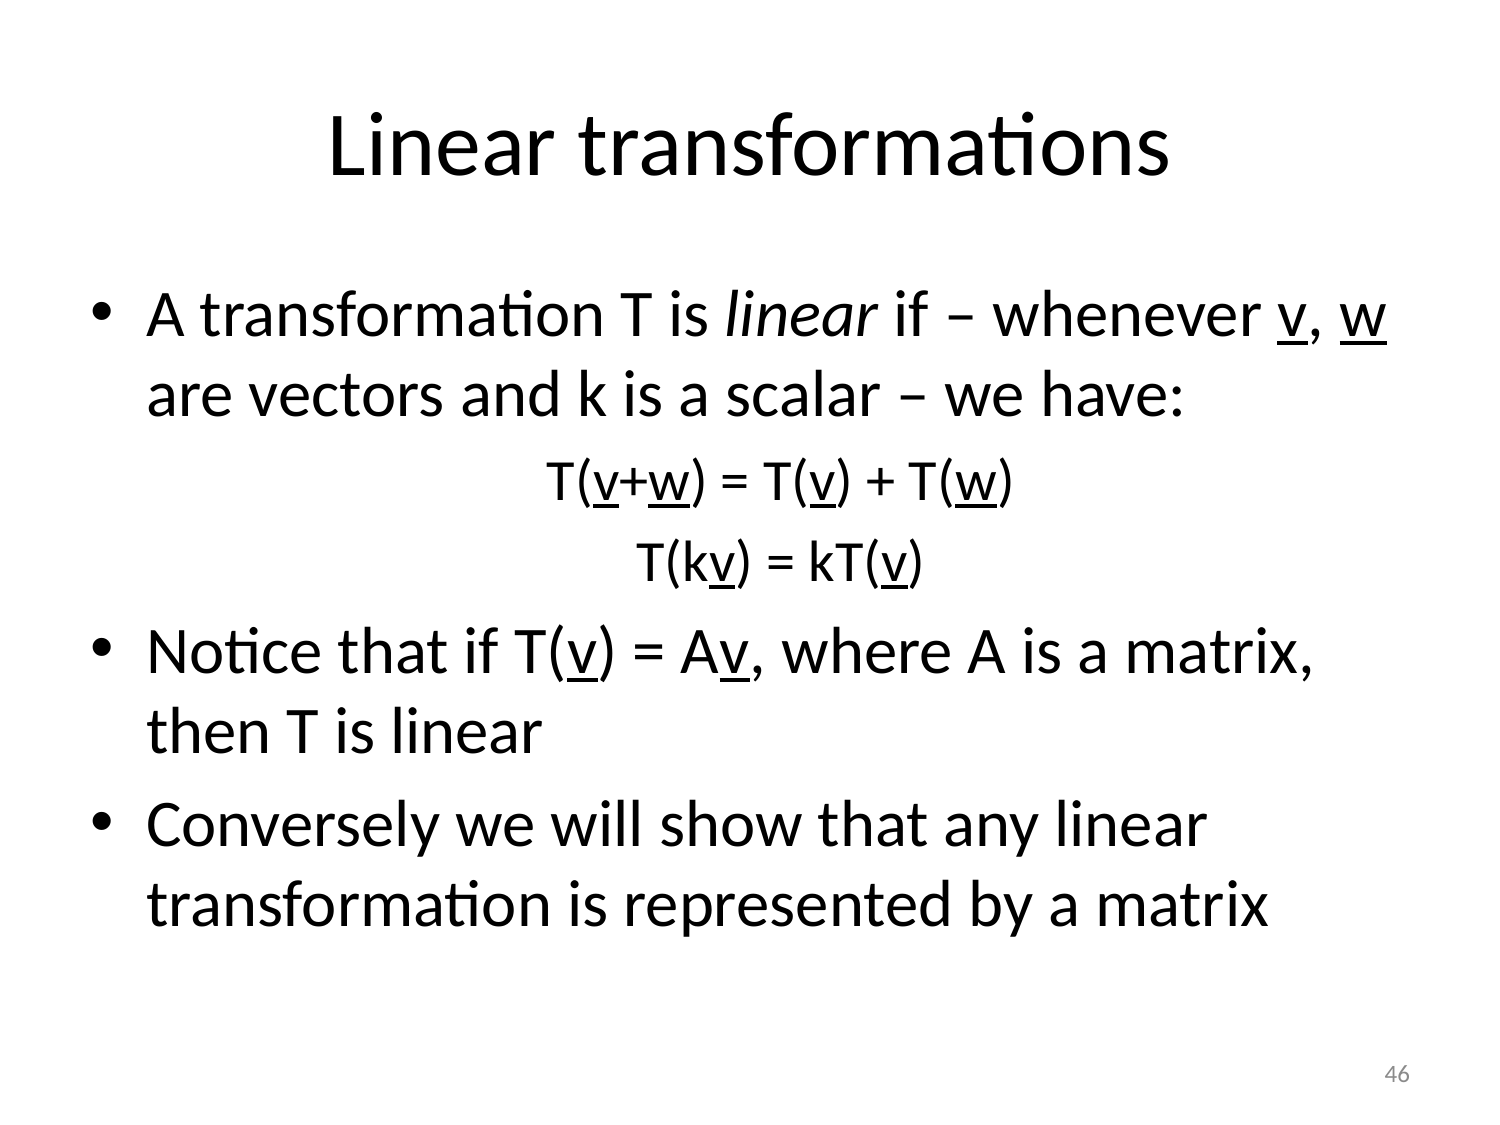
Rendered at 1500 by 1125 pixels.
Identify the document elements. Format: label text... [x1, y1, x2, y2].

slide_number 46 [1074, 1042, 1425, 1103]
title Linear transformations [75, 45, 1425, 233]
list A transformation T is linear if – whenever v, w are vectors and k is a scalar – we have: T(v+w) = T(v) + T(w) T(kv) = kT(v) Notice that if T(v) = Av, where A is a matrix, then T is linear Conversely we will show that any linear transformation is represented by a matrix [75, 262, 1425, 1005]
